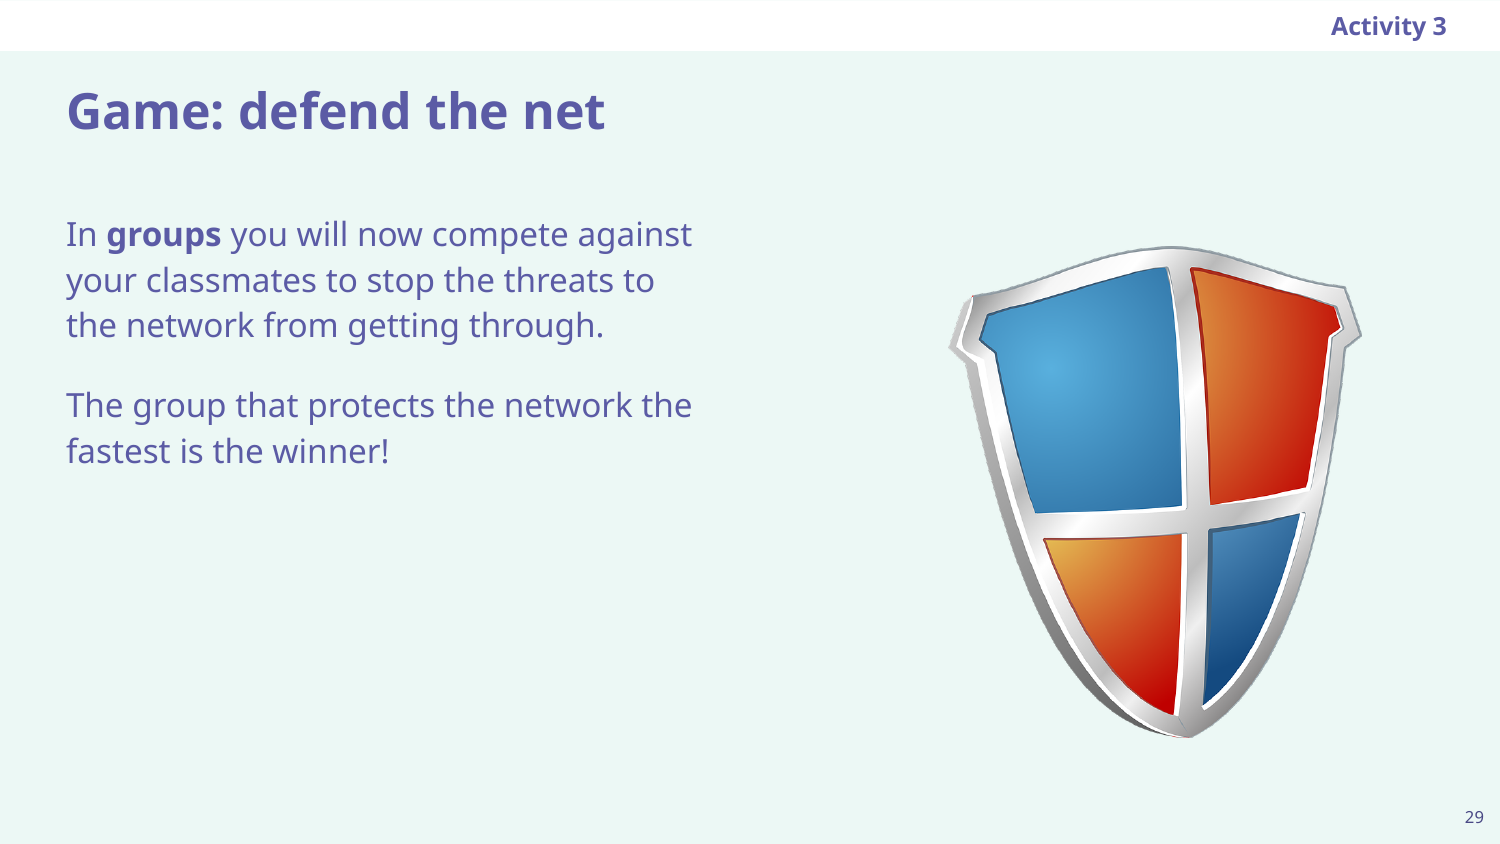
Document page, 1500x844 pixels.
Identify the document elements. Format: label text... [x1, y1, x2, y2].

subtitle Activity 3 [862, 0, 1448, 52]
list In groups you will now compete against your classmates to stop the threats to the network from getting through. The group that protects the network the fastest is the winner! [51, 191, 723, 793]
picture [947, 246, 1362, 738]
title Game: defend the net [51, 52, 1449, 167]
slide_number ‹#› [1448, 792, 1500, 844]
